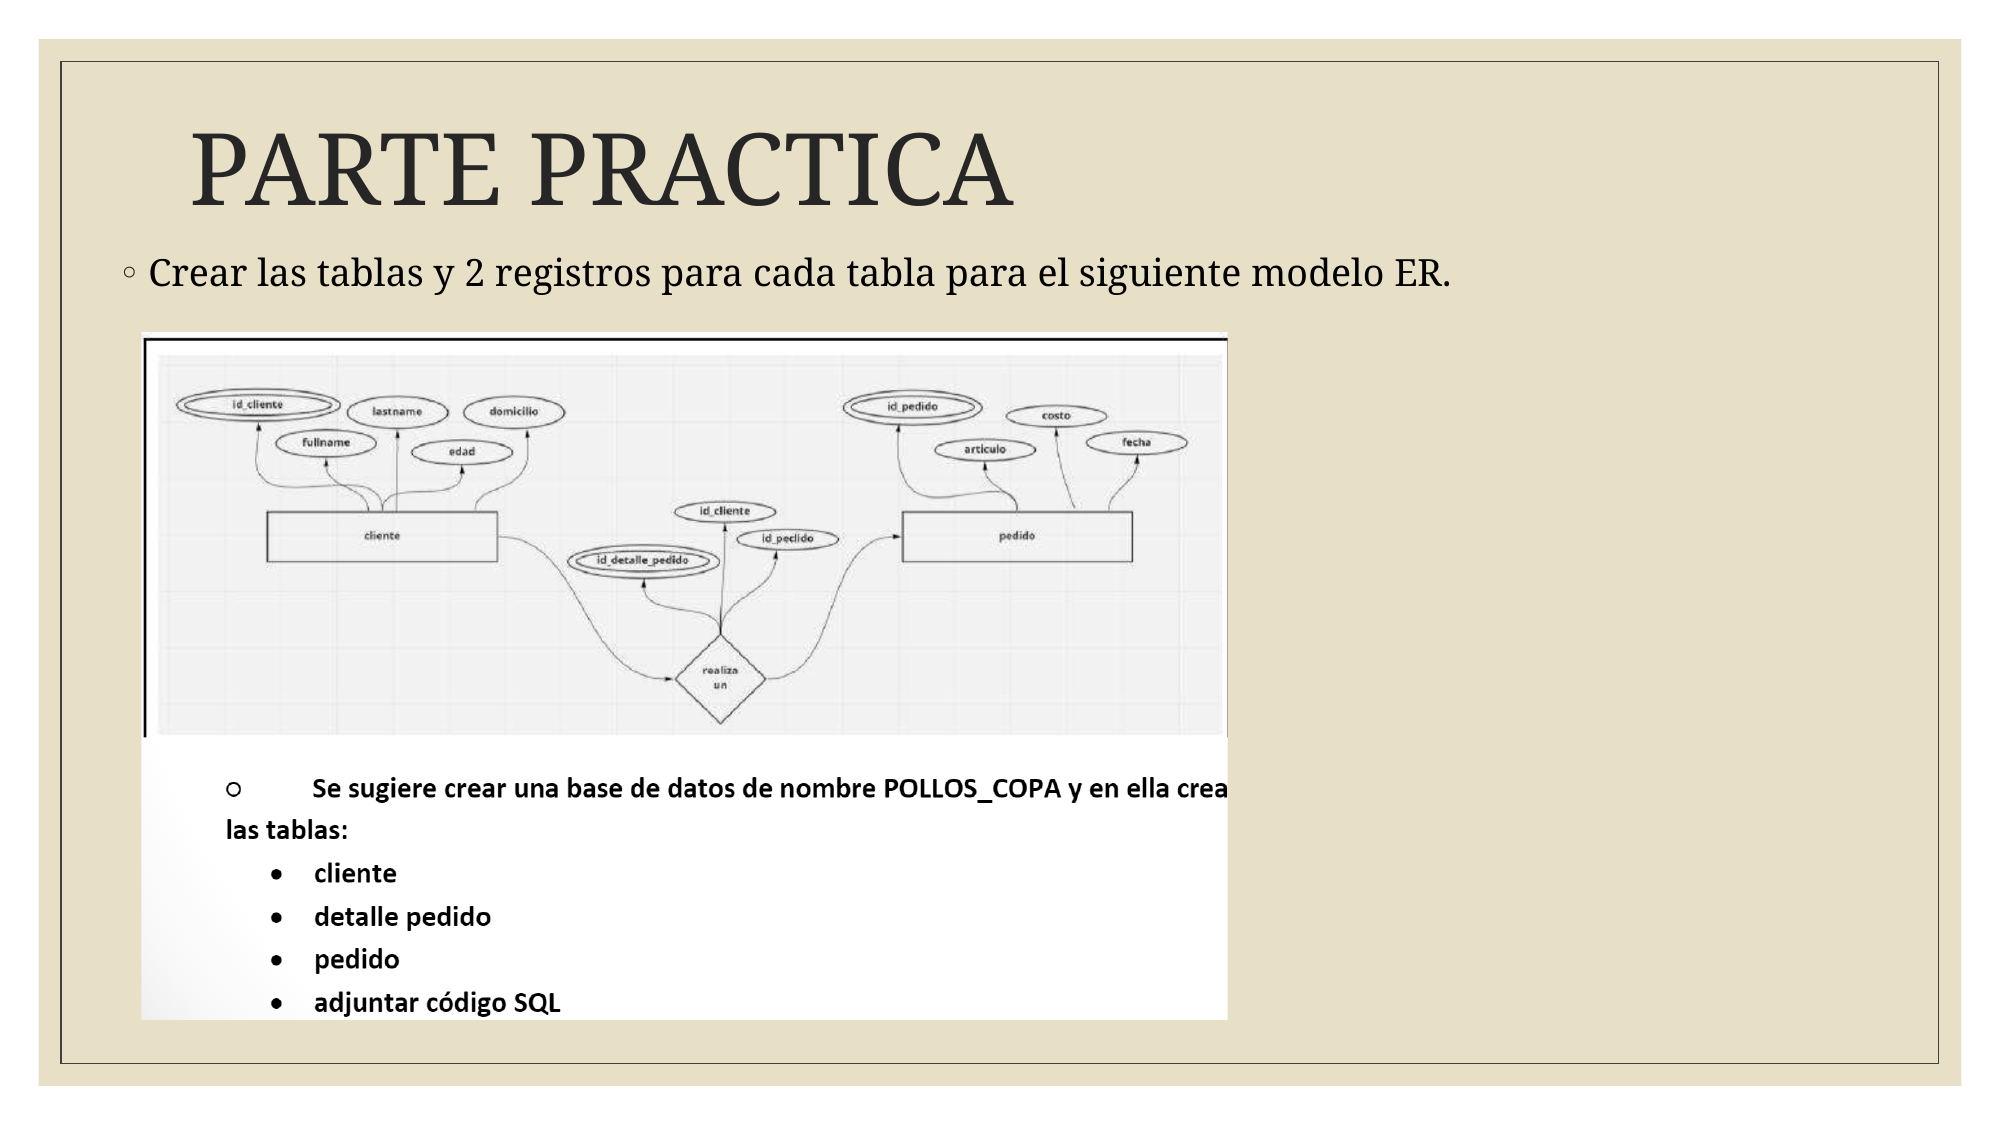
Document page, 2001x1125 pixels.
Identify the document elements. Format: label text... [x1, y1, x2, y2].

title PARTE PRACTICA [174, 105, 1825, 241]
picture [141, 332, 1228, 1020]
list Crear las tablas y 2 registros para cada tabla para el siguiente modelo ER. [103, 241, 1825, 990]
